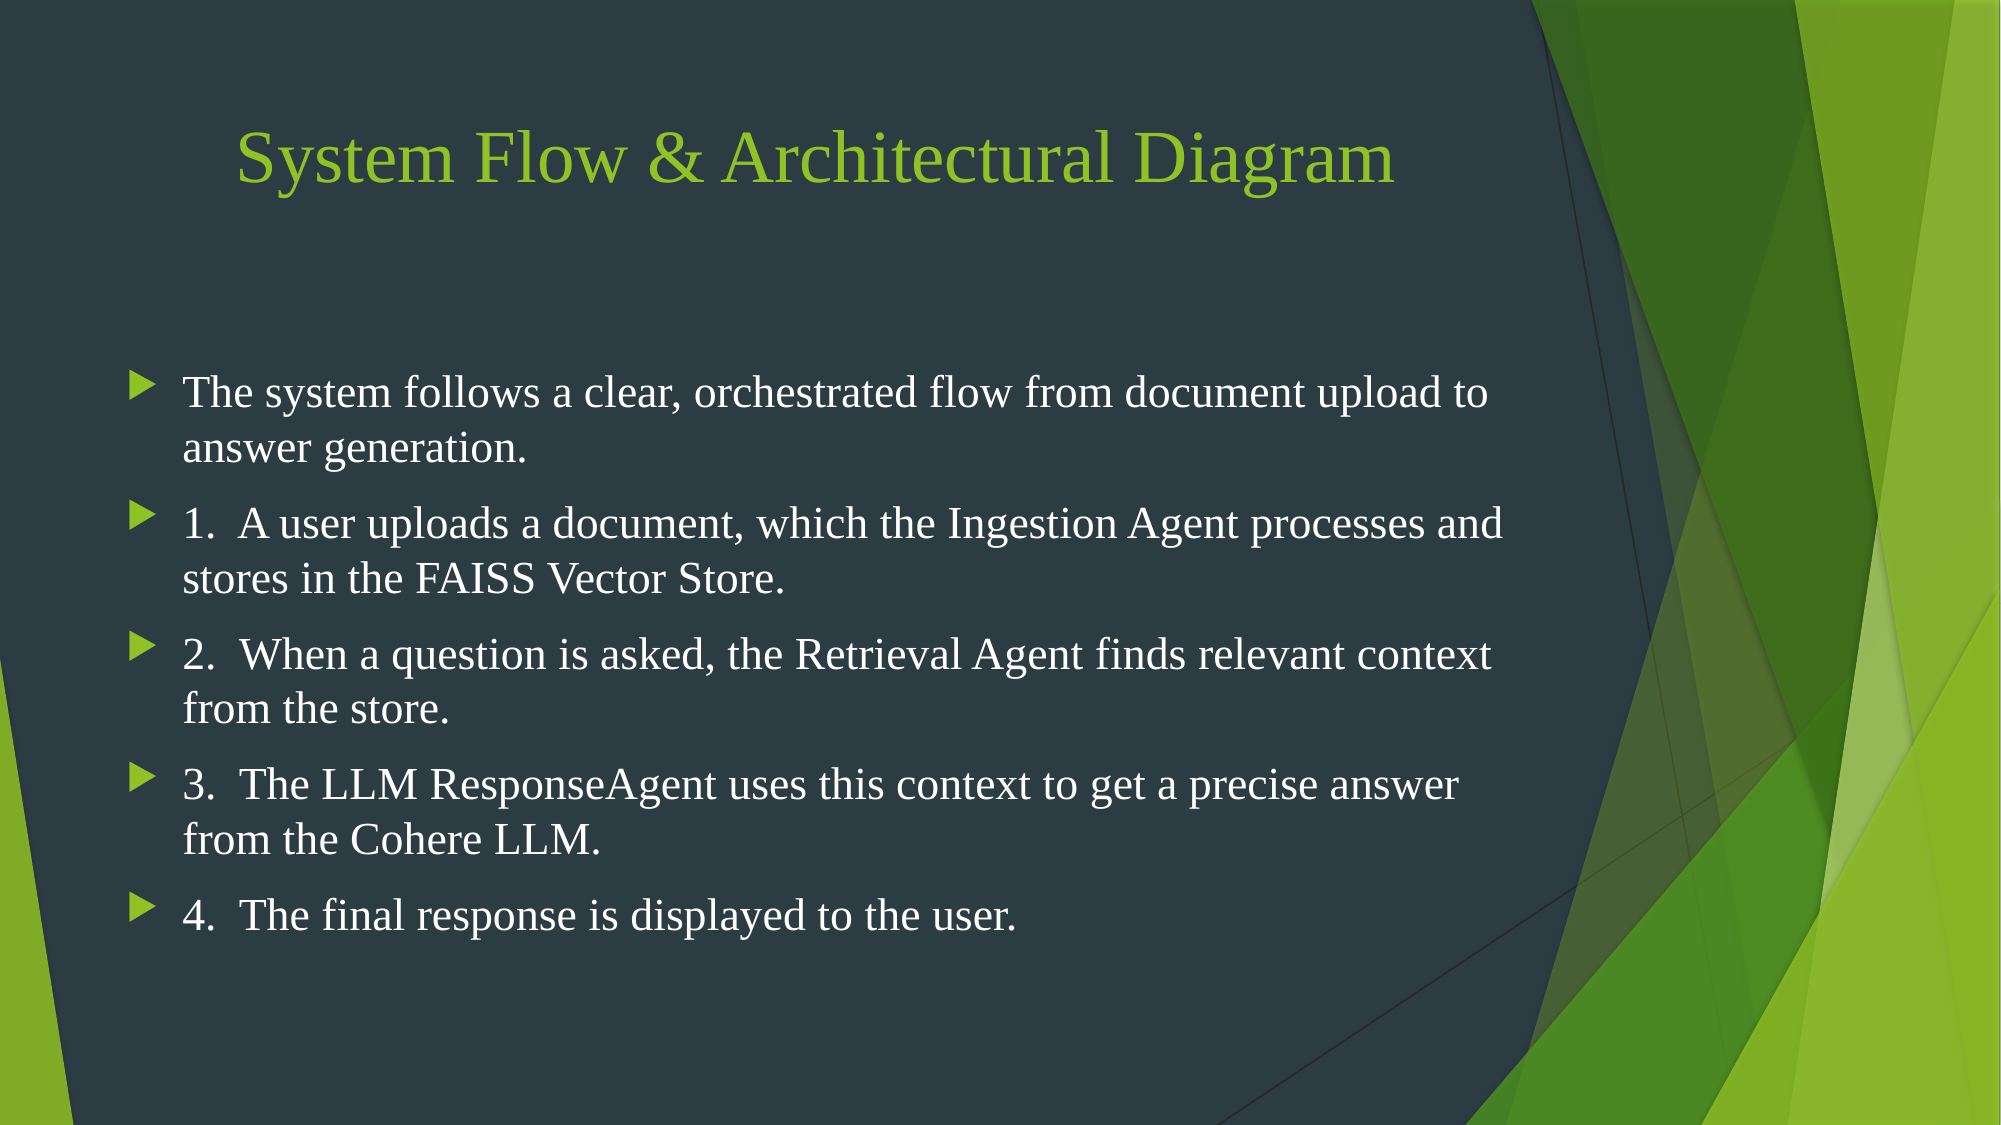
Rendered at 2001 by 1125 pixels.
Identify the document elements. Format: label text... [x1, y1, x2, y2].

list The system follows a clear, orchestrated flow from document upload to answer generation. 1. A user uploads a document, which the Ingestion Agent processes and stores in the FAISS Vector Store. 2. When a question is asked, the Retrieval Agent finds relevant context from the store. 3. The LLM ResponseAgent uses this context to get a precise answer from the Cohere LLM. 4. The final response is displayed to the user. [111, 354, 1522, 992]
title System Flow & Architectural Diagram [111, 99, 1522, 317]
